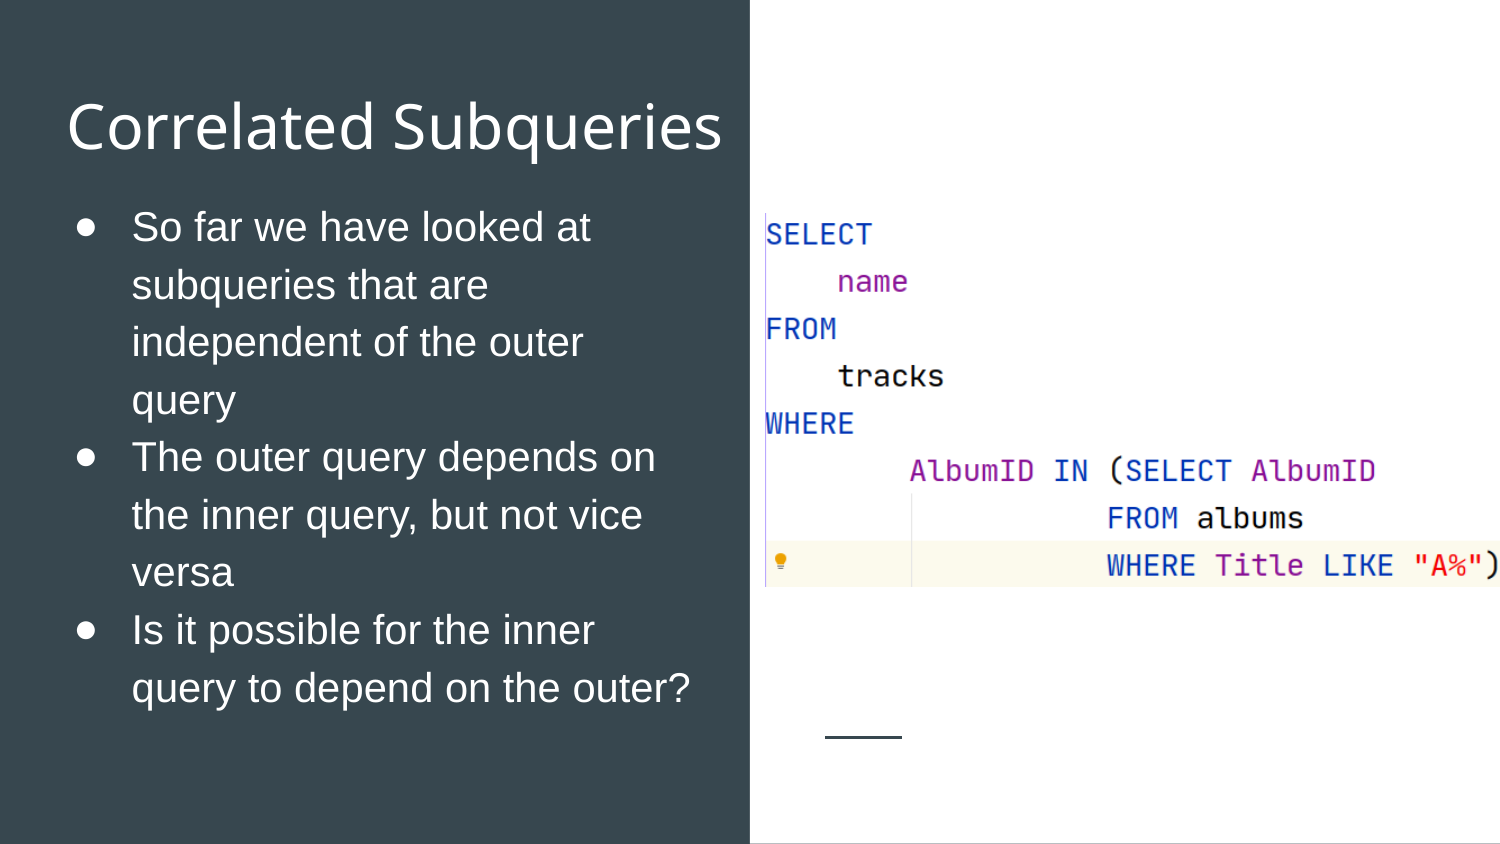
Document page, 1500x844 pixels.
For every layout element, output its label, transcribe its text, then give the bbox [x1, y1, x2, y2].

list So far we have looked at subqueries that are independent of the outer query The outer query depends on the inner query, but not vice versa Is it possible for the inner query to depend on the outer? [41, 177, 707, 739]
picture [765, 213, 1500, 587]
text_box Correlated Subqueries [51, 71, 957, 178]
